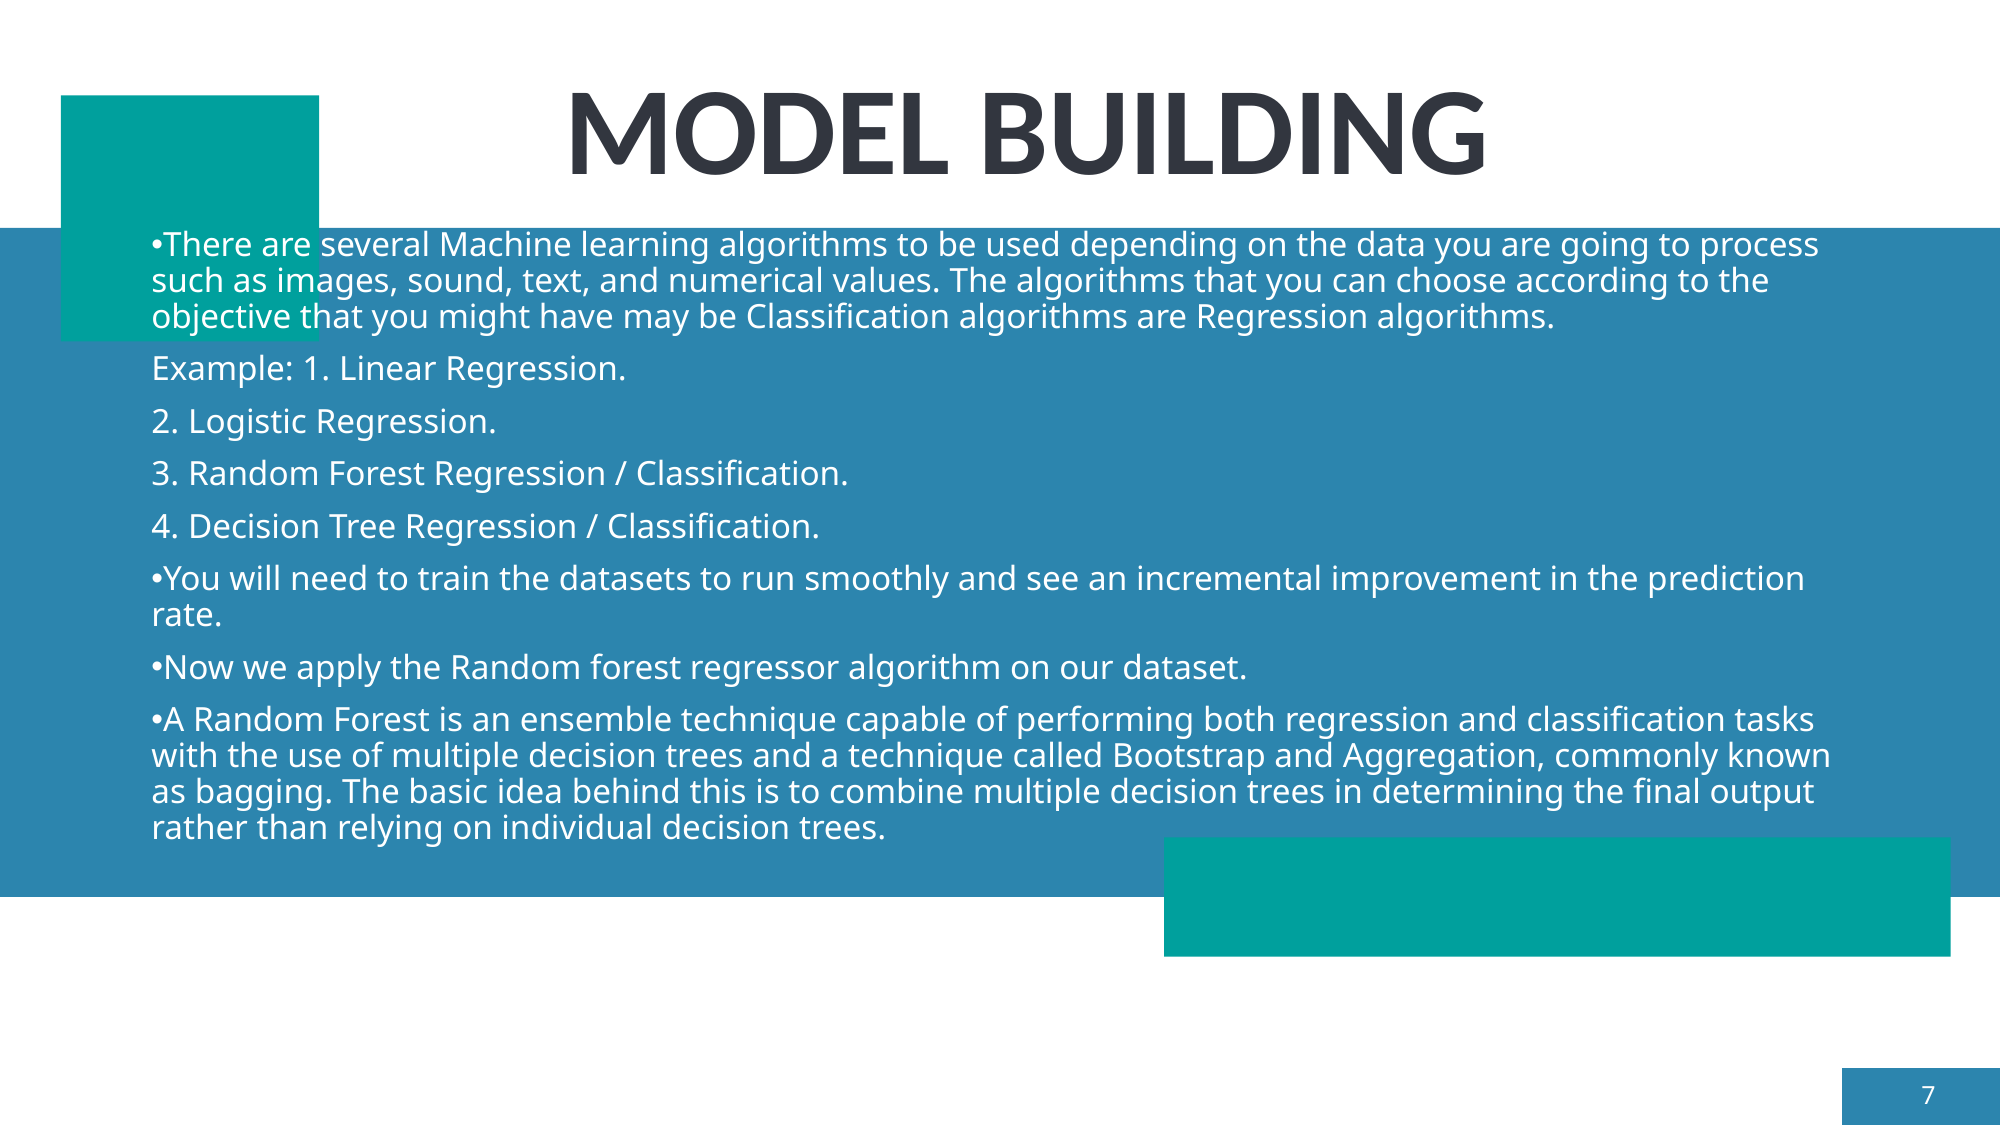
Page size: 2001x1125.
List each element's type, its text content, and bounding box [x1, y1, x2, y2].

slide_number 7 [1889, 1079, 1951, 1114]
title MODEL BUILDING [164, 11, 1890, 258]
list There are several Machine learning algorithms to be used depending on the data you are going to process such as images, sound, text, and numerical values. The algorithms that you can choose according to the objective that you might have may be Classification algorithms are Regression algorithms. Example: 1. Linear Regression. 2. Logistic Regression. 3. Random Forest Regression / Classification. 4. Decision Tree Regression / Classification. You will need to train the datasets to run smoothly and see an incremental improvement in the prediction rate. Now we apply the Random forest regressor algorithm on our dataset. A Random Forest is an ensemble technique capable of performing both regression and classification tasks with the use of multiple decision trees and a technique called Bootstrap and Aggregation, commonly known as bagging. The basic idea behind this is to combine multiple decision trees in determining the final output rather than relying on individual decision trees. [136, 220, 1862, 1021]
